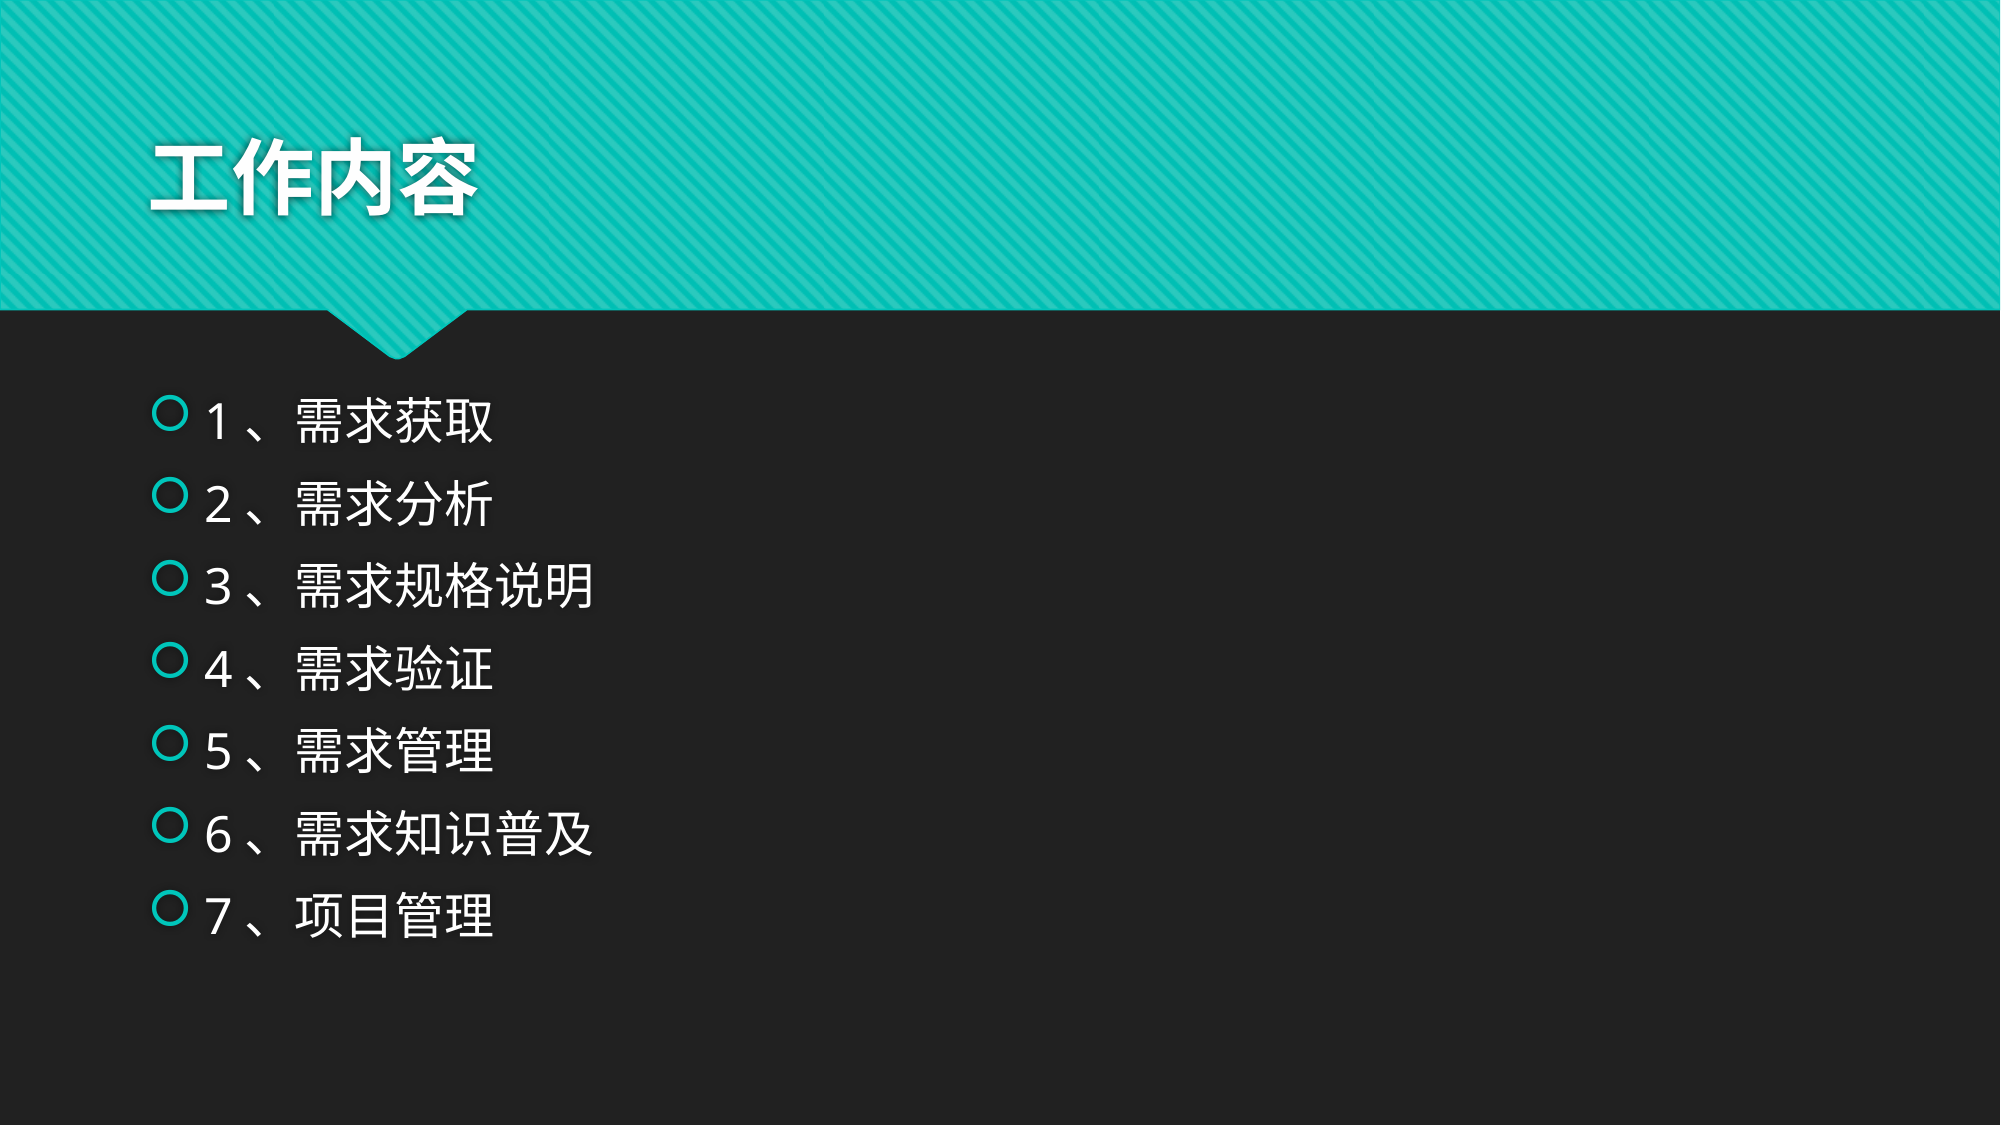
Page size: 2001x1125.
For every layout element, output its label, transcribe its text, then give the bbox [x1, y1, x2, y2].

list 1、需求获取 2、需求分析 3、需求规格说明 4、需求验证 5、需求管理 6、需求知识普及 7、项目管理 [132, 401, 1865, 998]
title 工作内容 [132, 73, 1868, 233]
